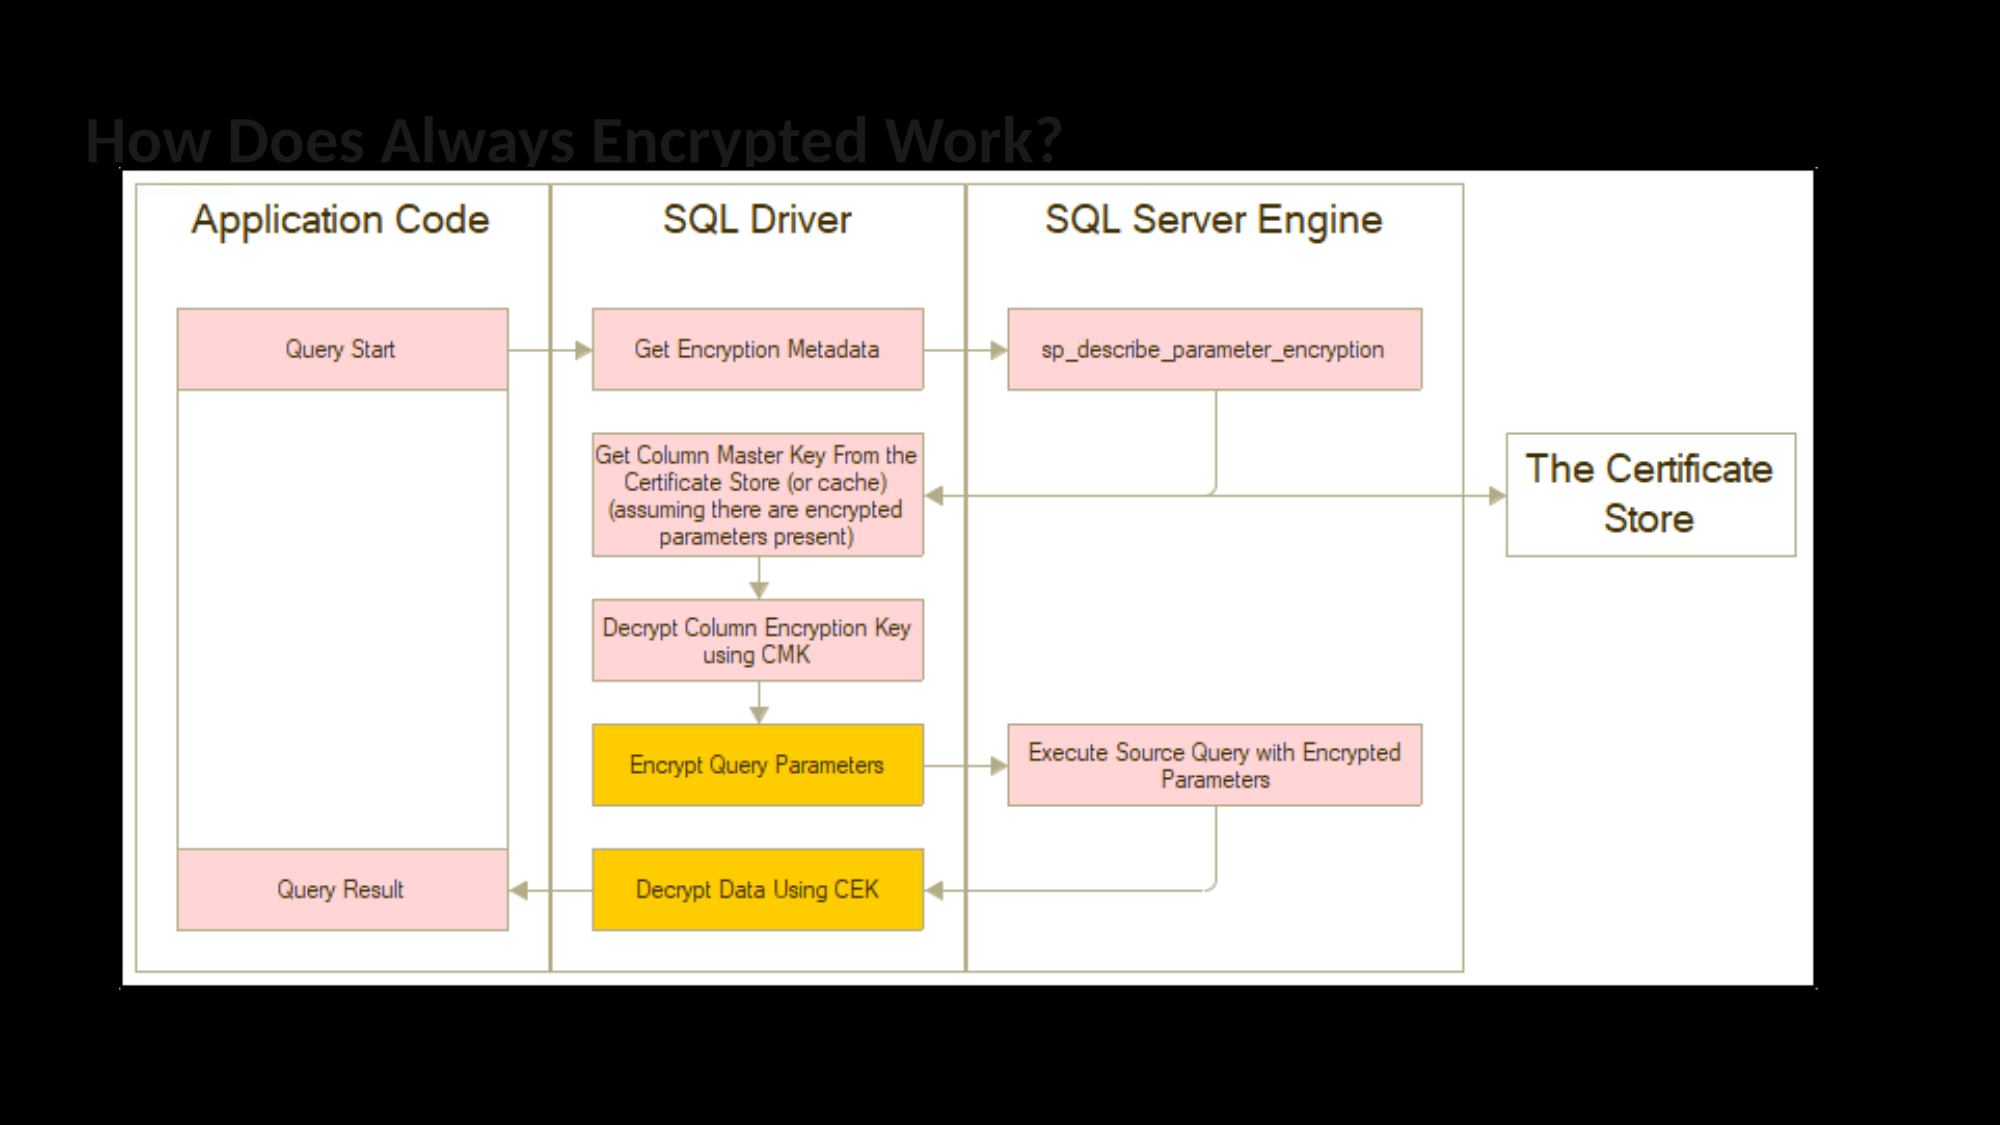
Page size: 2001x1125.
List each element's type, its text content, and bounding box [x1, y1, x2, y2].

picture [119, 167, 1818, 991]
title How Does Always Encrypted Work? [69, 72, 1670, 245]
